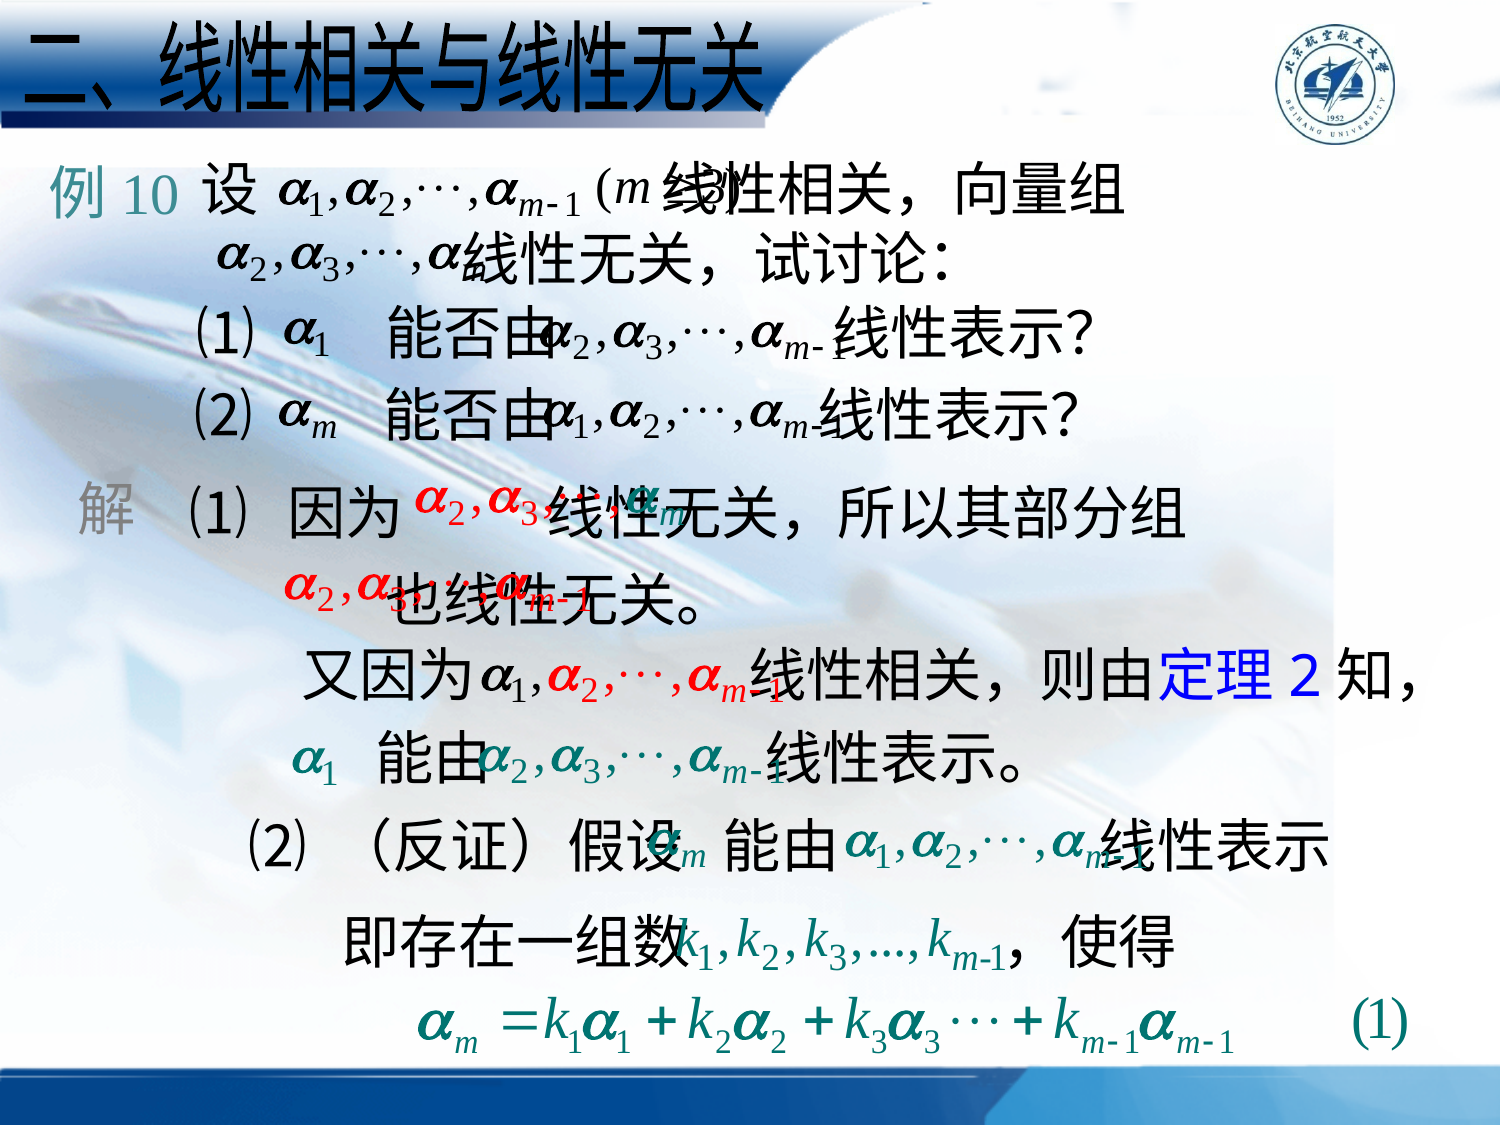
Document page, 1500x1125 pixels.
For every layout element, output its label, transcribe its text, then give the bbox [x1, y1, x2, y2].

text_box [174, 800, 1408, 887]
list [273, 155, 749, 228]
text_box ⑴ 能否由 线性表示？ [181, 289, 278, 370]
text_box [174, 449, 1378, 643]
text_box 解 [62, 464, 169, 550]
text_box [263, 630, 1491, 718]
text_box 例10 [34, 148, 186, 234]
text_box 设 线性相关，向量组 线性无关，试讨论： [186, 145, 1322, 300]
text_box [278, 294, 355, 364]
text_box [184, 713, 1117, 799]
picture [0, 0, 1500, 1125]
text_box ⑵ 能否由 线性表示？ [874, 370, 1125, 448]
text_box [273, 376, 364, 448]
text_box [534, 297, 872, 371]
text_box ⑴ 能否由 线性表示？ [356, 289, 1140, 374]
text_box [211, 219, 515, 292]
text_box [537, 377, 872, 448]
text_box ⑵ 能否由 线性表示？ [179, 370, 533, 448]
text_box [302, 897, 1415, 1065]
